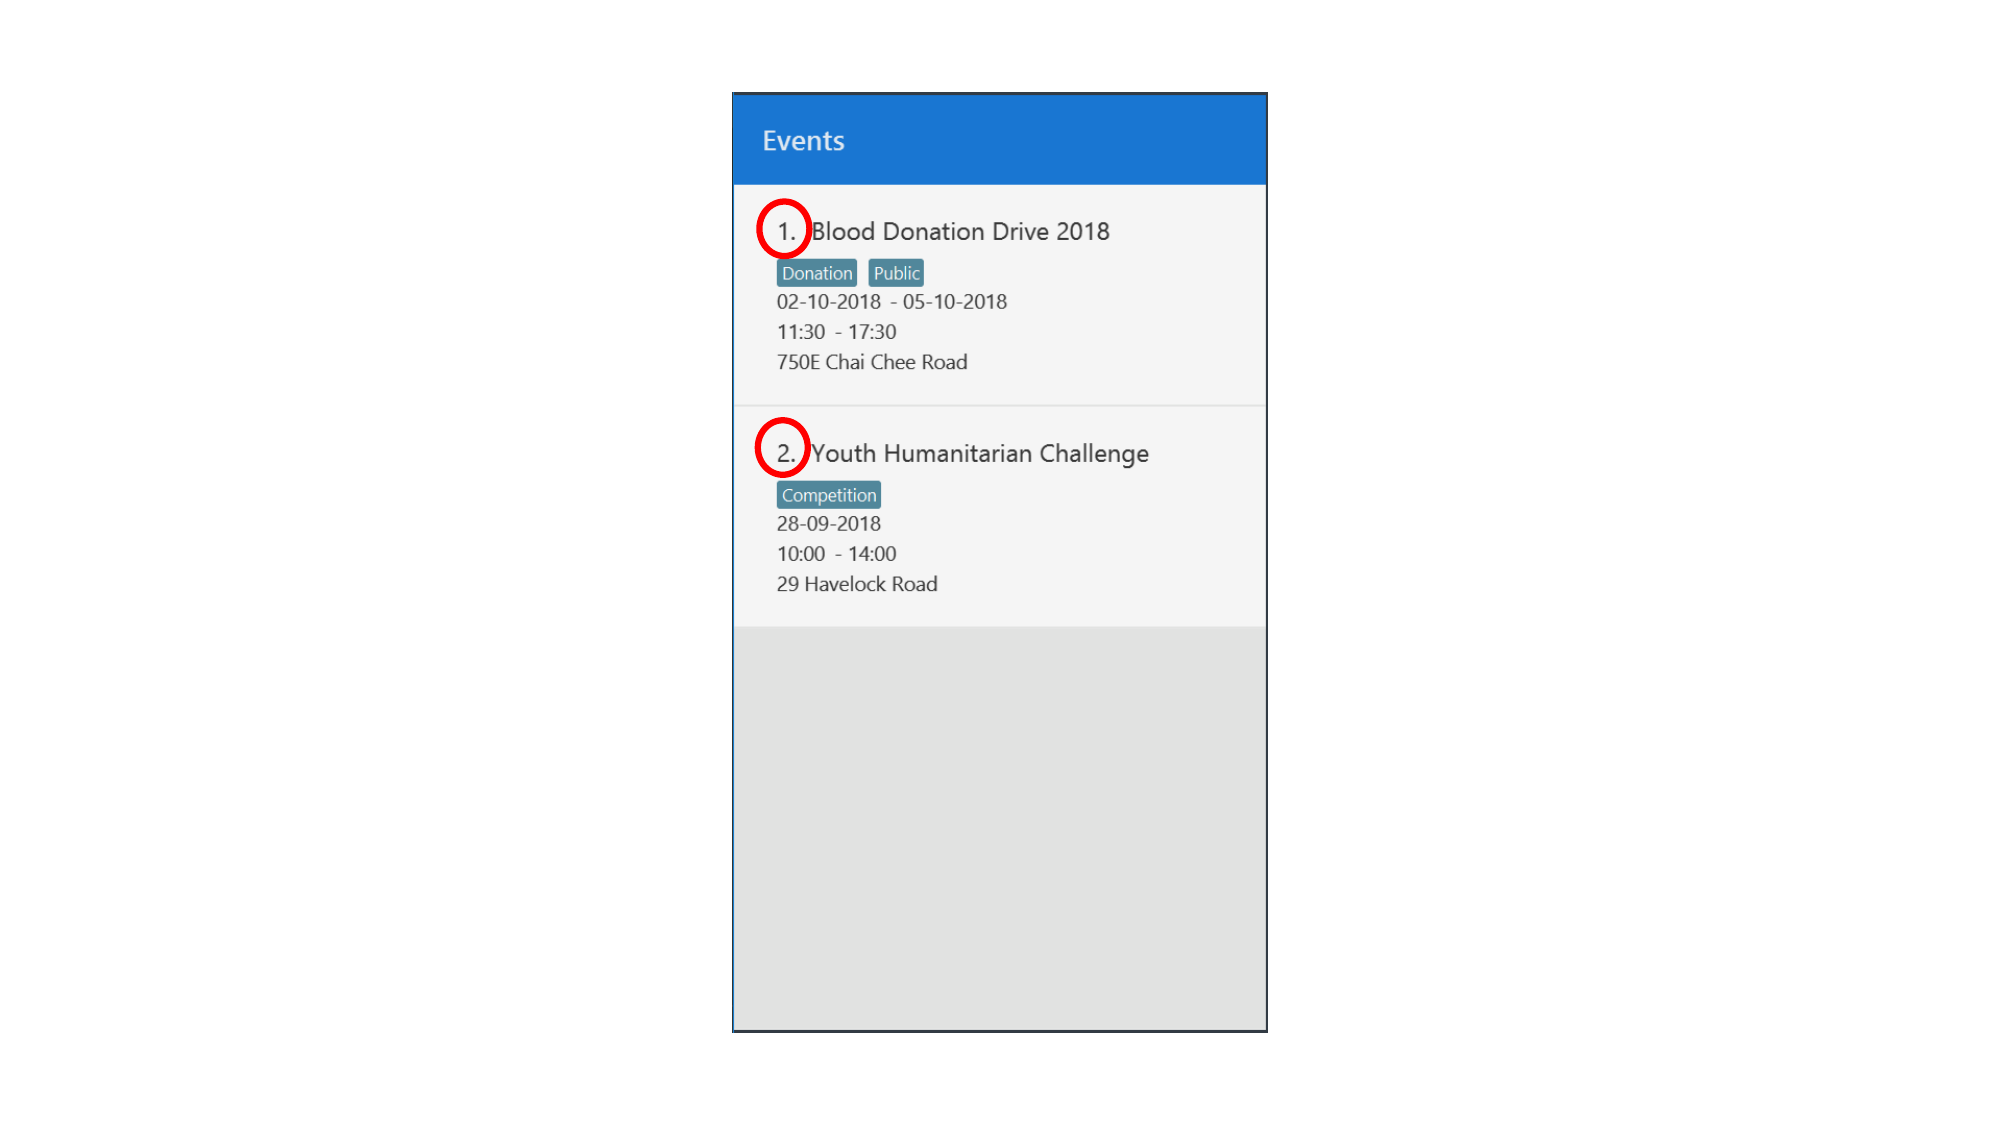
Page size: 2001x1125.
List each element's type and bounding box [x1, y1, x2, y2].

picture [732, 92, 1268, 1033]
